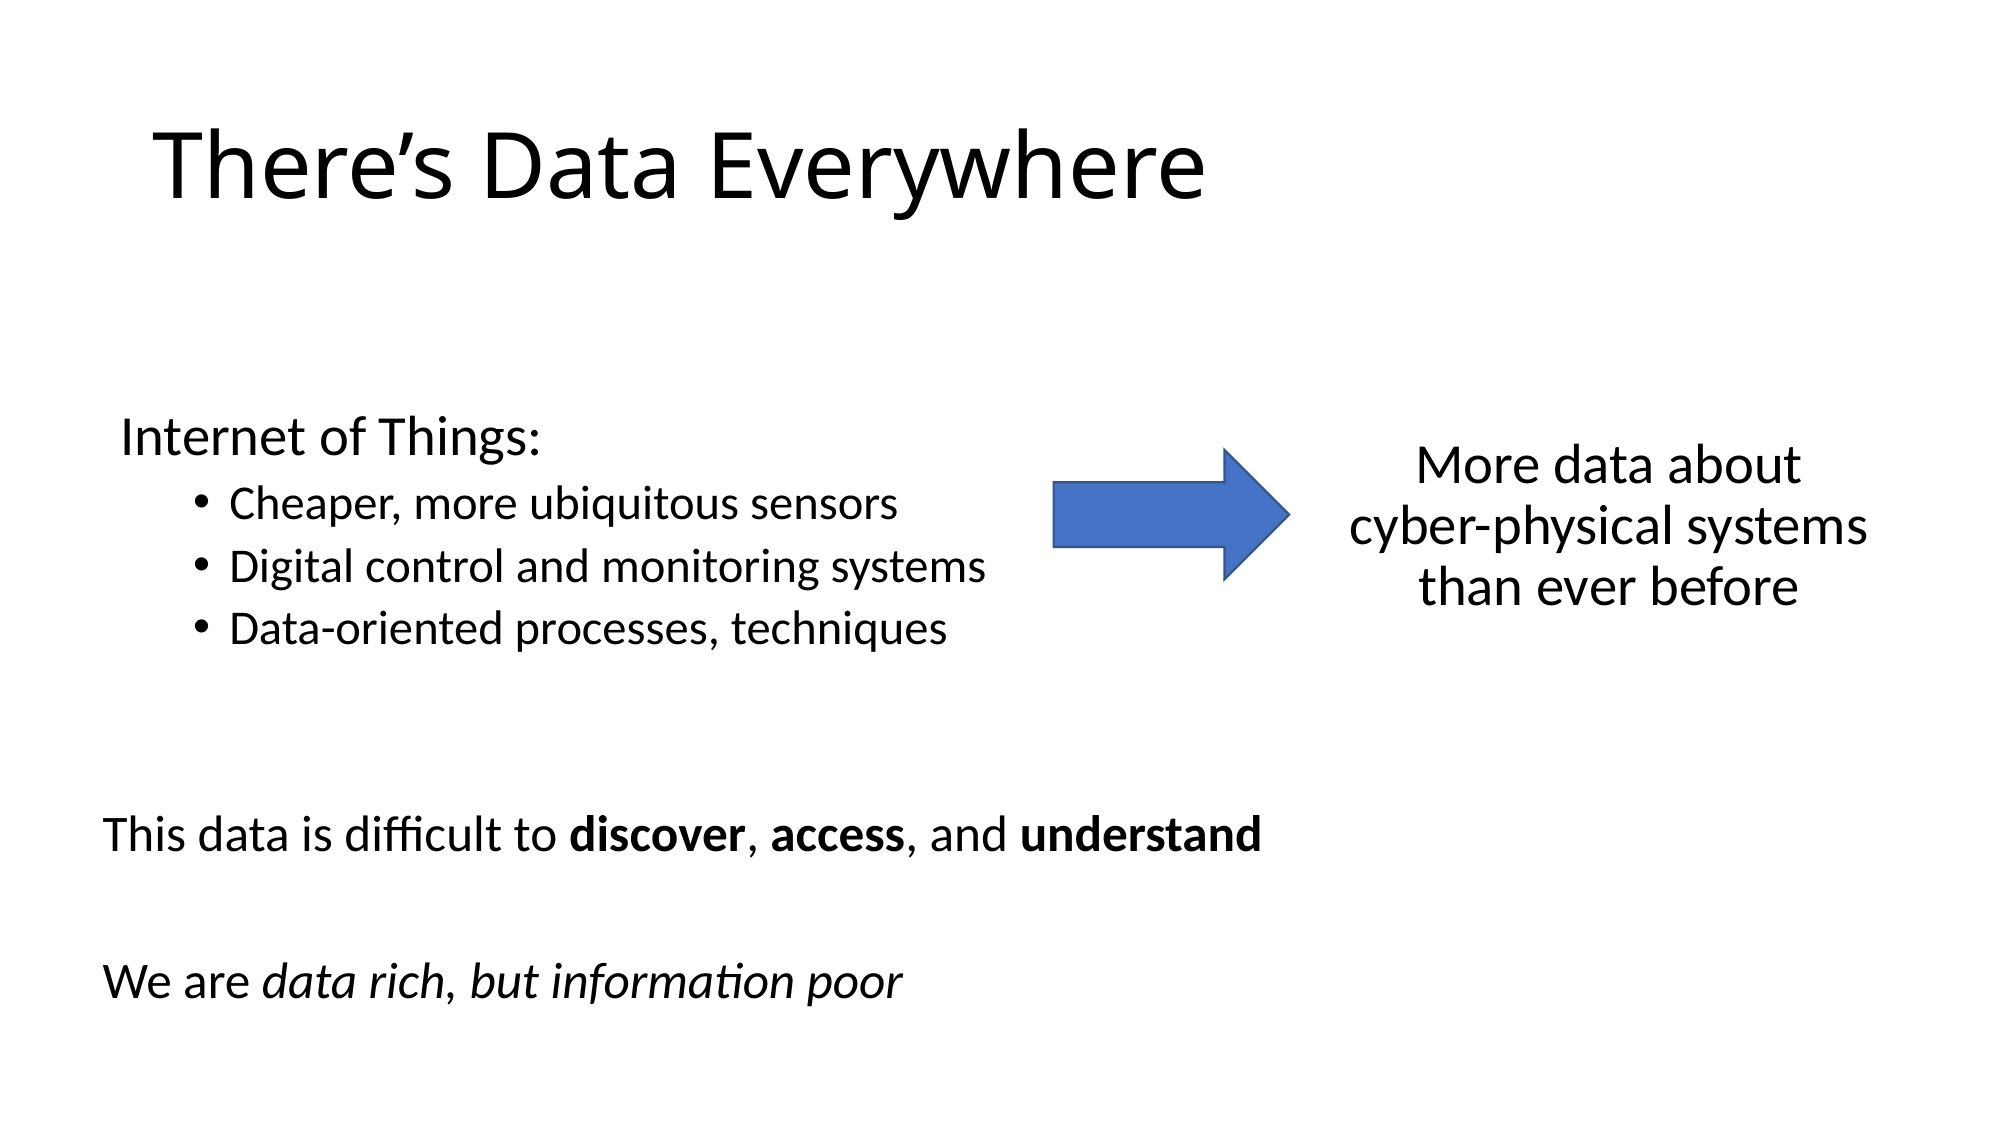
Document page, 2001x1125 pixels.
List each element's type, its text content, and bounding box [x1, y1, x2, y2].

text_box [1052, 447, 1291, 582]
title There’s Data Everywhere [137, 59, 1863, 278]
text_box More data about cyber-physical systems than ever before [1333, 427, 1884, 645]
list Internet of Things: Cheaper, more ubiquitous sensors Digital control and monitoring systems Data-oriented processes, techniques [105, 399, 1079, 663]
text_box This data is difficult to discover, access, and understand We are data rich, but information poor [87, 799, 1961, 1017]
